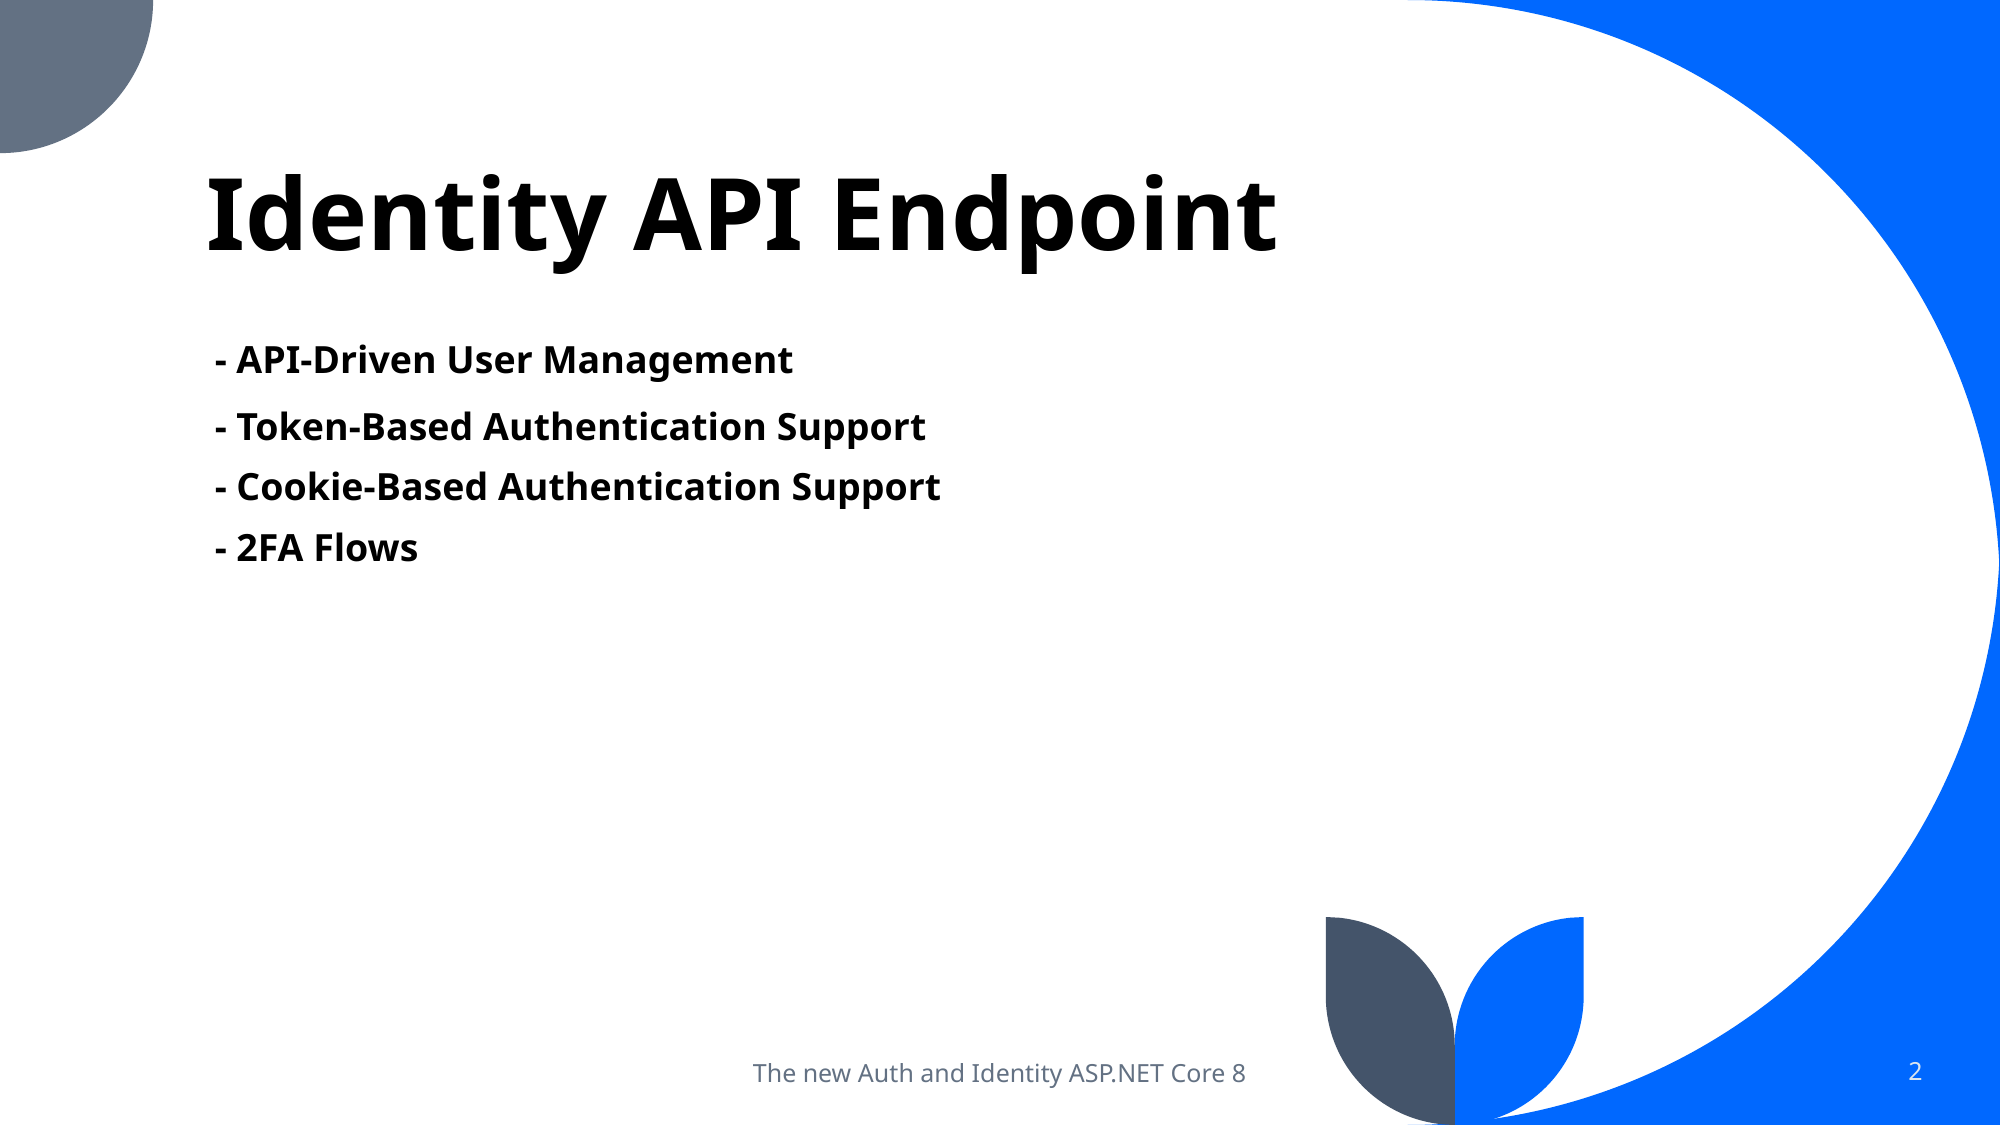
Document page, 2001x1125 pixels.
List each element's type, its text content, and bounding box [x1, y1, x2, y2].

slide_number 2 [1665, 1042, 1938, 1103]
title Identity API Endpoint [191, 62, 1881, 280]
footer The new Auth and Identity ASP.NET Core 8 [662, 1042, 1338, 1103]
text_box - API-Driven User Management [200, 328, 1201, 389]
text_box - 2FA Flows [200, 516, 1201, 577]
text_box - Cookie-Based Authentication Support [200, 455, 1201, 516]
text_box - Token-Based Authentication Support [200, 395, 1201, 455]
